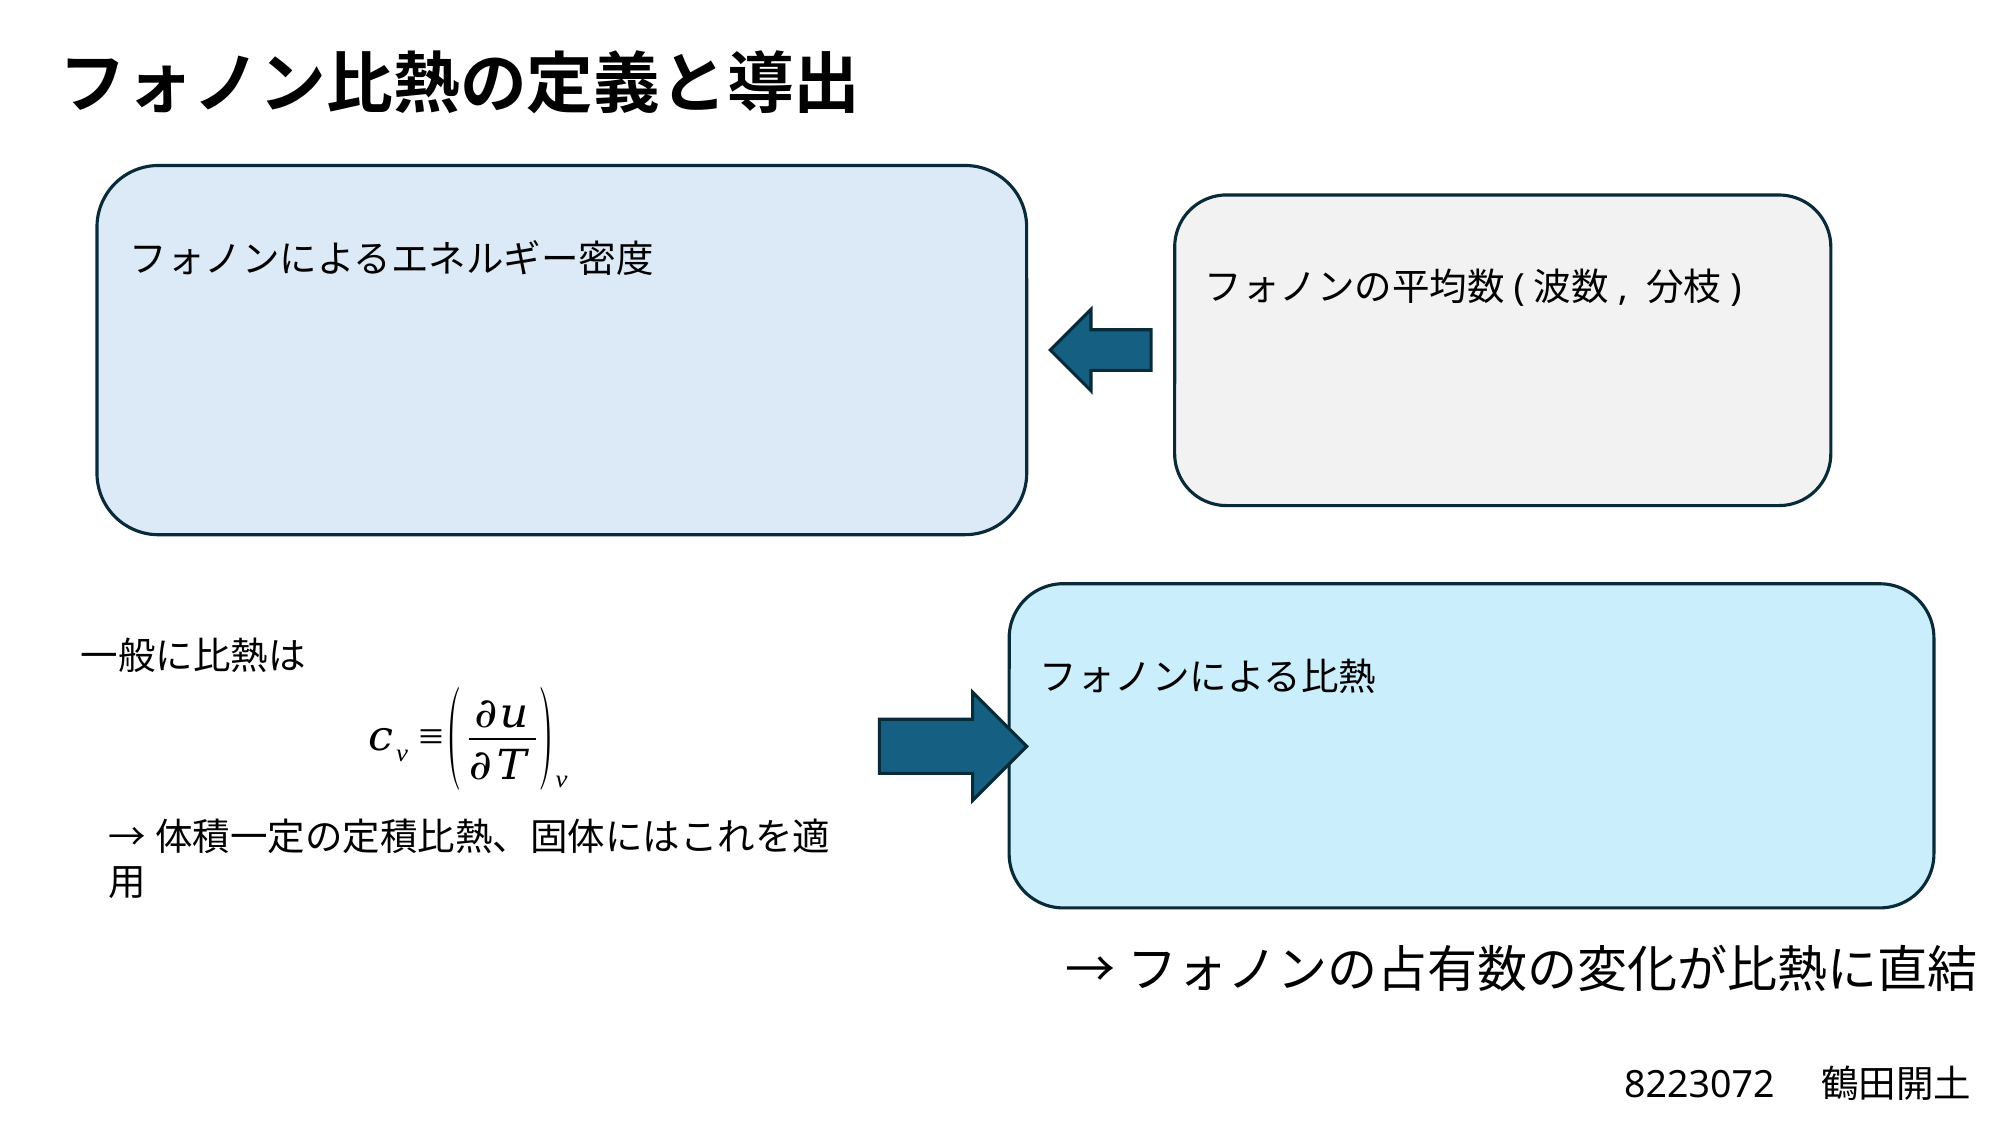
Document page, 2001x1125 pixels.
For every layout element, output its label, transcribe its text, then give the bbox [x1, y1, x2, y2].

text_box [65, 624, 880, 867]
text_box [1048, 305, 1153, 395]
text_box 8223072 鶴田開土 [1608, 1052, 1987, 1112]
text_box →フォノンの占有数の変化が比熱に直結 [1050, 929, 2000, 1005]
text_box [880, 688, 1029, 805]
text_box フォノン比熱の定義と導出 [41, 33, 880, 128]
